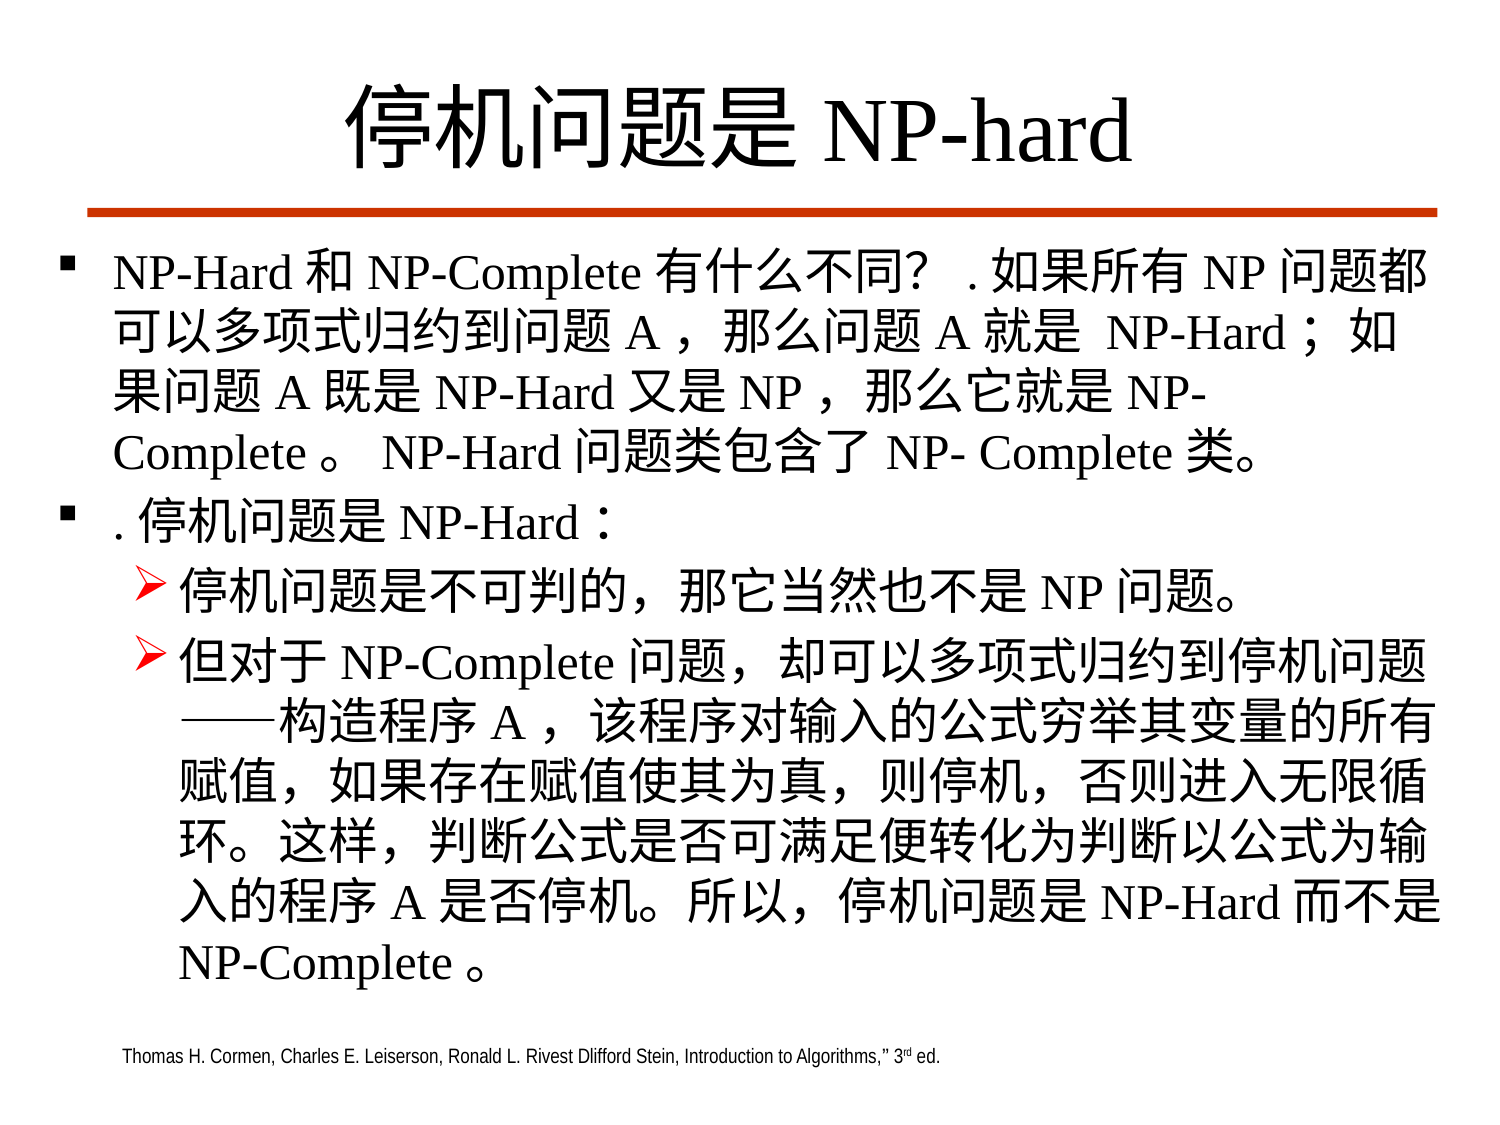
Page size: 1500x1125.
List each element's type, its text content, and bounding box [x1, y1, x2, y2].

title 停机问题是NP-hard [100, 30, 1376, 219]
list NP-Hard和NP-Complete有什么不同？.如果所有NP问题都可以多项式归约到问题A，那么问题A就是 NP-Hard；如果问题A既是NP-Hard又是NP，那么它就是NP-Complete。NP-Hard问题类包含了NP- Complete类。 .停机问题是NP-Hard： 停机问题是不可判的，那它当然也不是NP问题。 但对于NP-Complete问题，却可以多项式归约到停机问题——构造程序A，该程序对输入的公式穷举其变量的所有赋值，如果存在赋值使其为真，则停机，否则进入无限循环。这样，判断公式是否可满足便转化为判断以公式为输入的程序A是否停机。所以，停机问题是NP-Hard而不是NP-Complete。 [41, 231, 1459, 1000]
